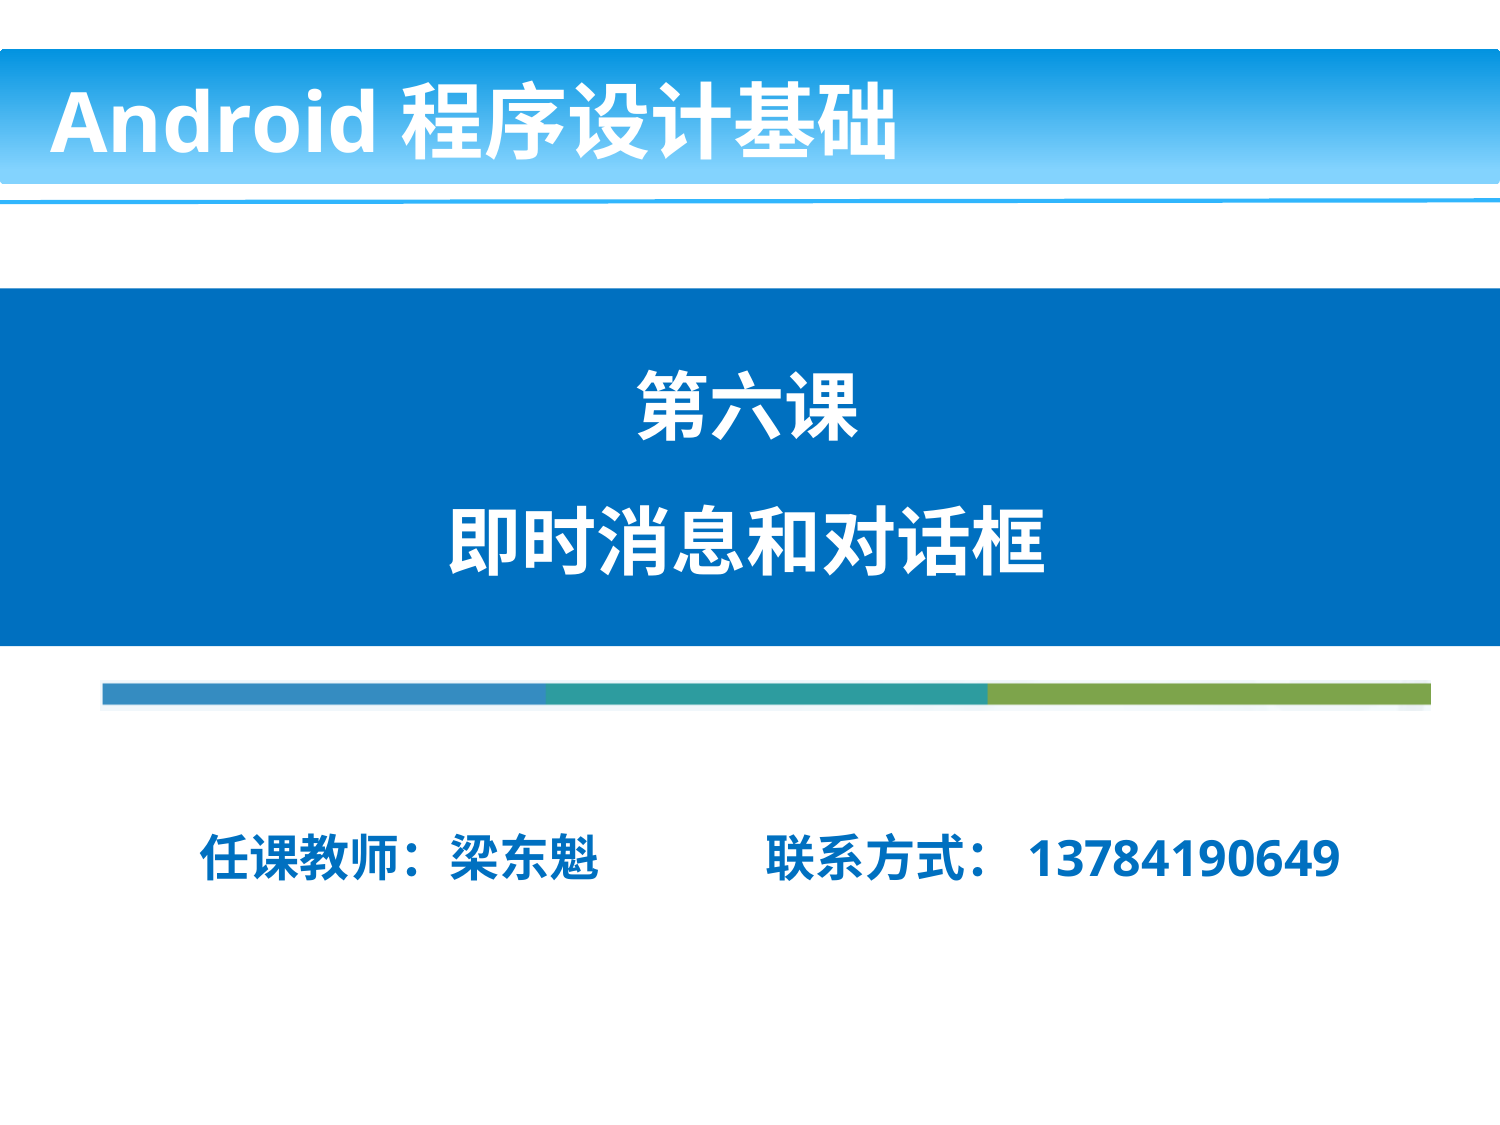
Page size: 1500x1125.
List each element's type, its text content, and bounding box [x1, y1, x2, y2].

text_box Android程序设计基础 [34, 54, 1356, 185]
picture [100, 680, 1431, 712]
text_box 第六课 即时消息和对话框 [199, 306, 1294, 610]
text_box 联系方式：13784190649 [655, 821, 1451, 893]
text_box 任课教师：梁东魁 [120, 821, 655, 893]
text_box [0, 287, 1500, 648]
